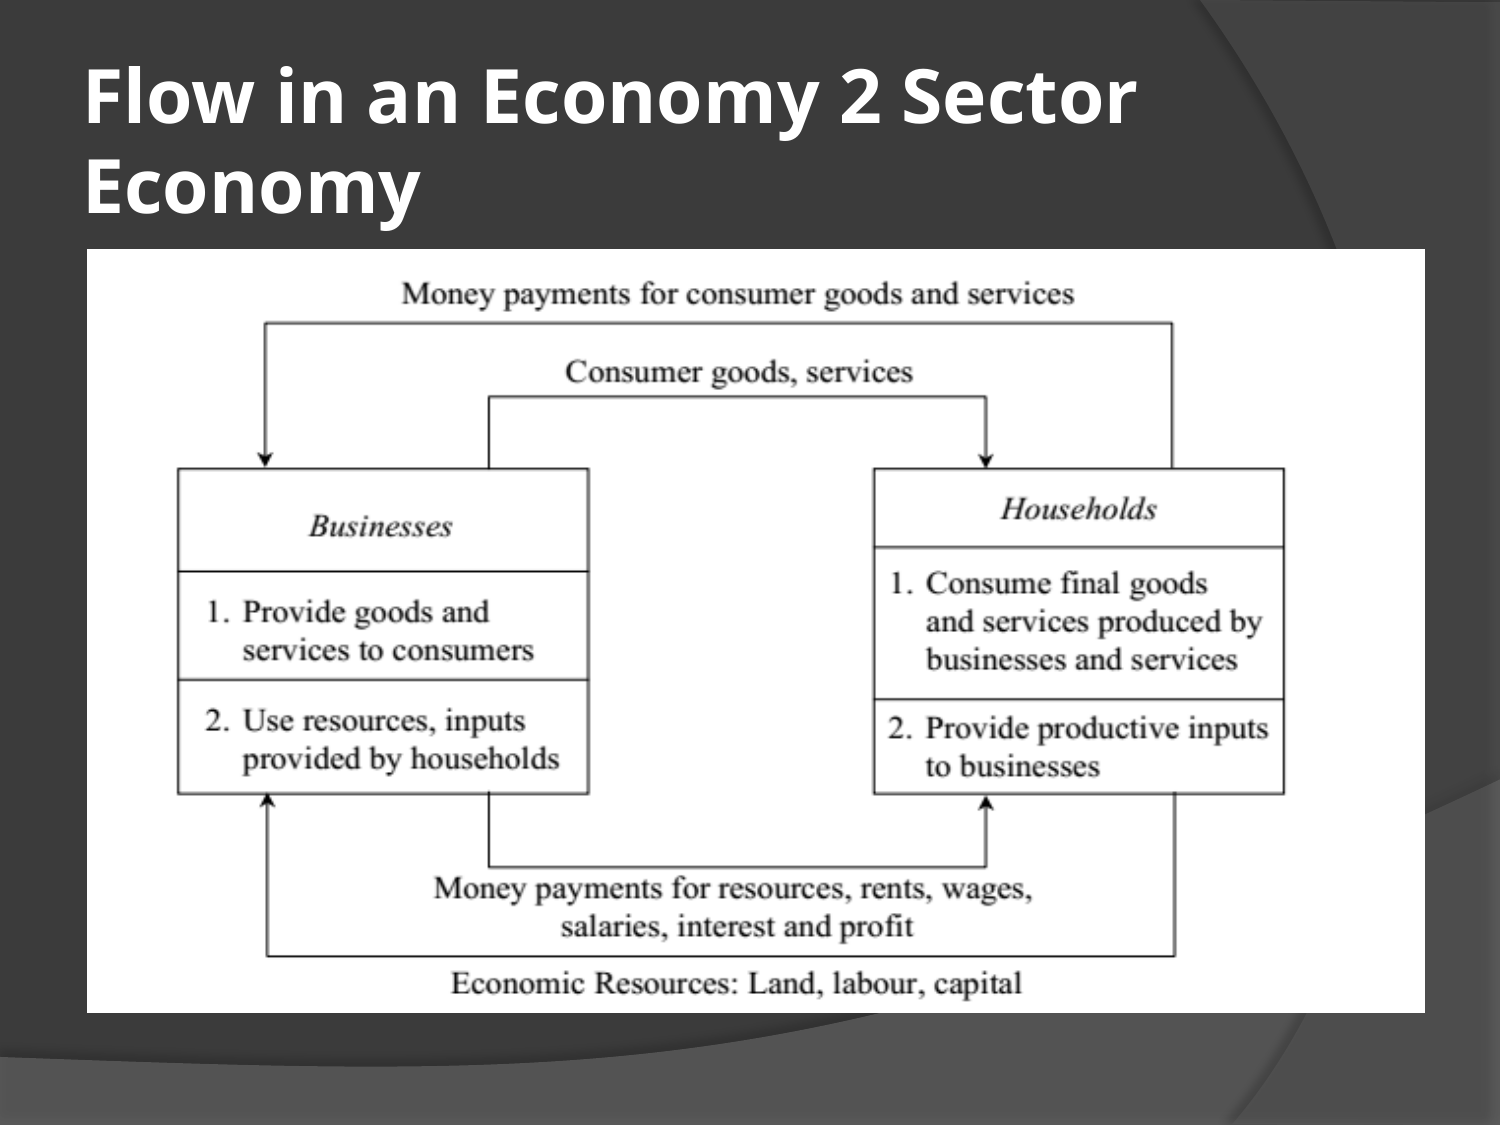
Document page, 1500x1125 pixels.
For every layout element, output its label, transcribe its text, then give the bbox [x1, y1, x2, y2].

picture [87, 248, 1426, 1013]
title Flow in an Economy 2 Sector Economy [74, 44, 1426, 233]
